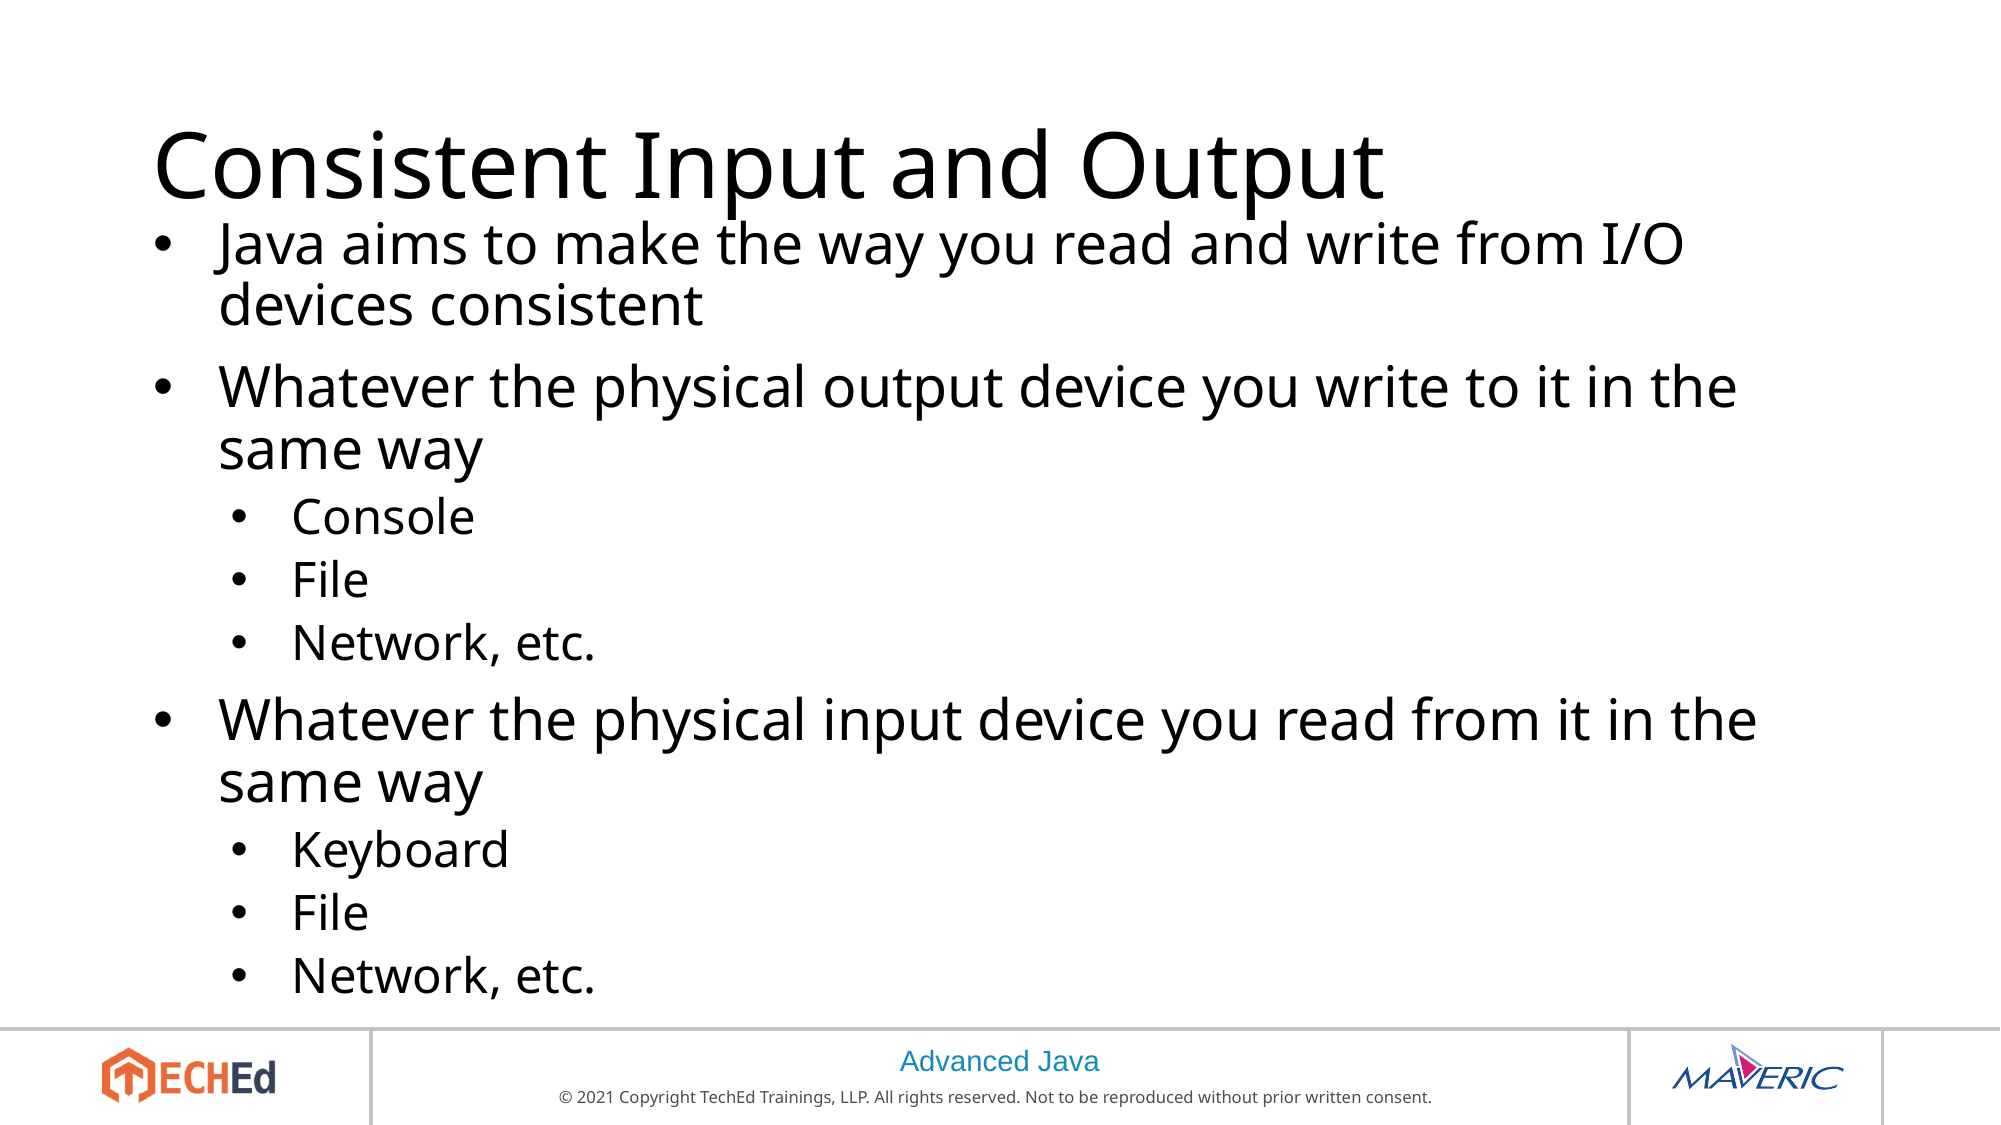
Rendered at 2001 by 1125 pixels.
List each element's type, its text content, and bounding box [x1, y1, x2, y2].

list Java aims to make the way you read and write from I/O devices consistent Whatever the physical output device you write to it in the same way Console File Network, etc. Whatever the physical input device you read from it in the same way Keyboard File Network, etc. [130, 207, 1884, 1018]
picture [102, 1047, 276, 1110]
title Consistent Input and Output [137, 59, 1863, 207]
picture [1662, 1018, 1852, 1125]
